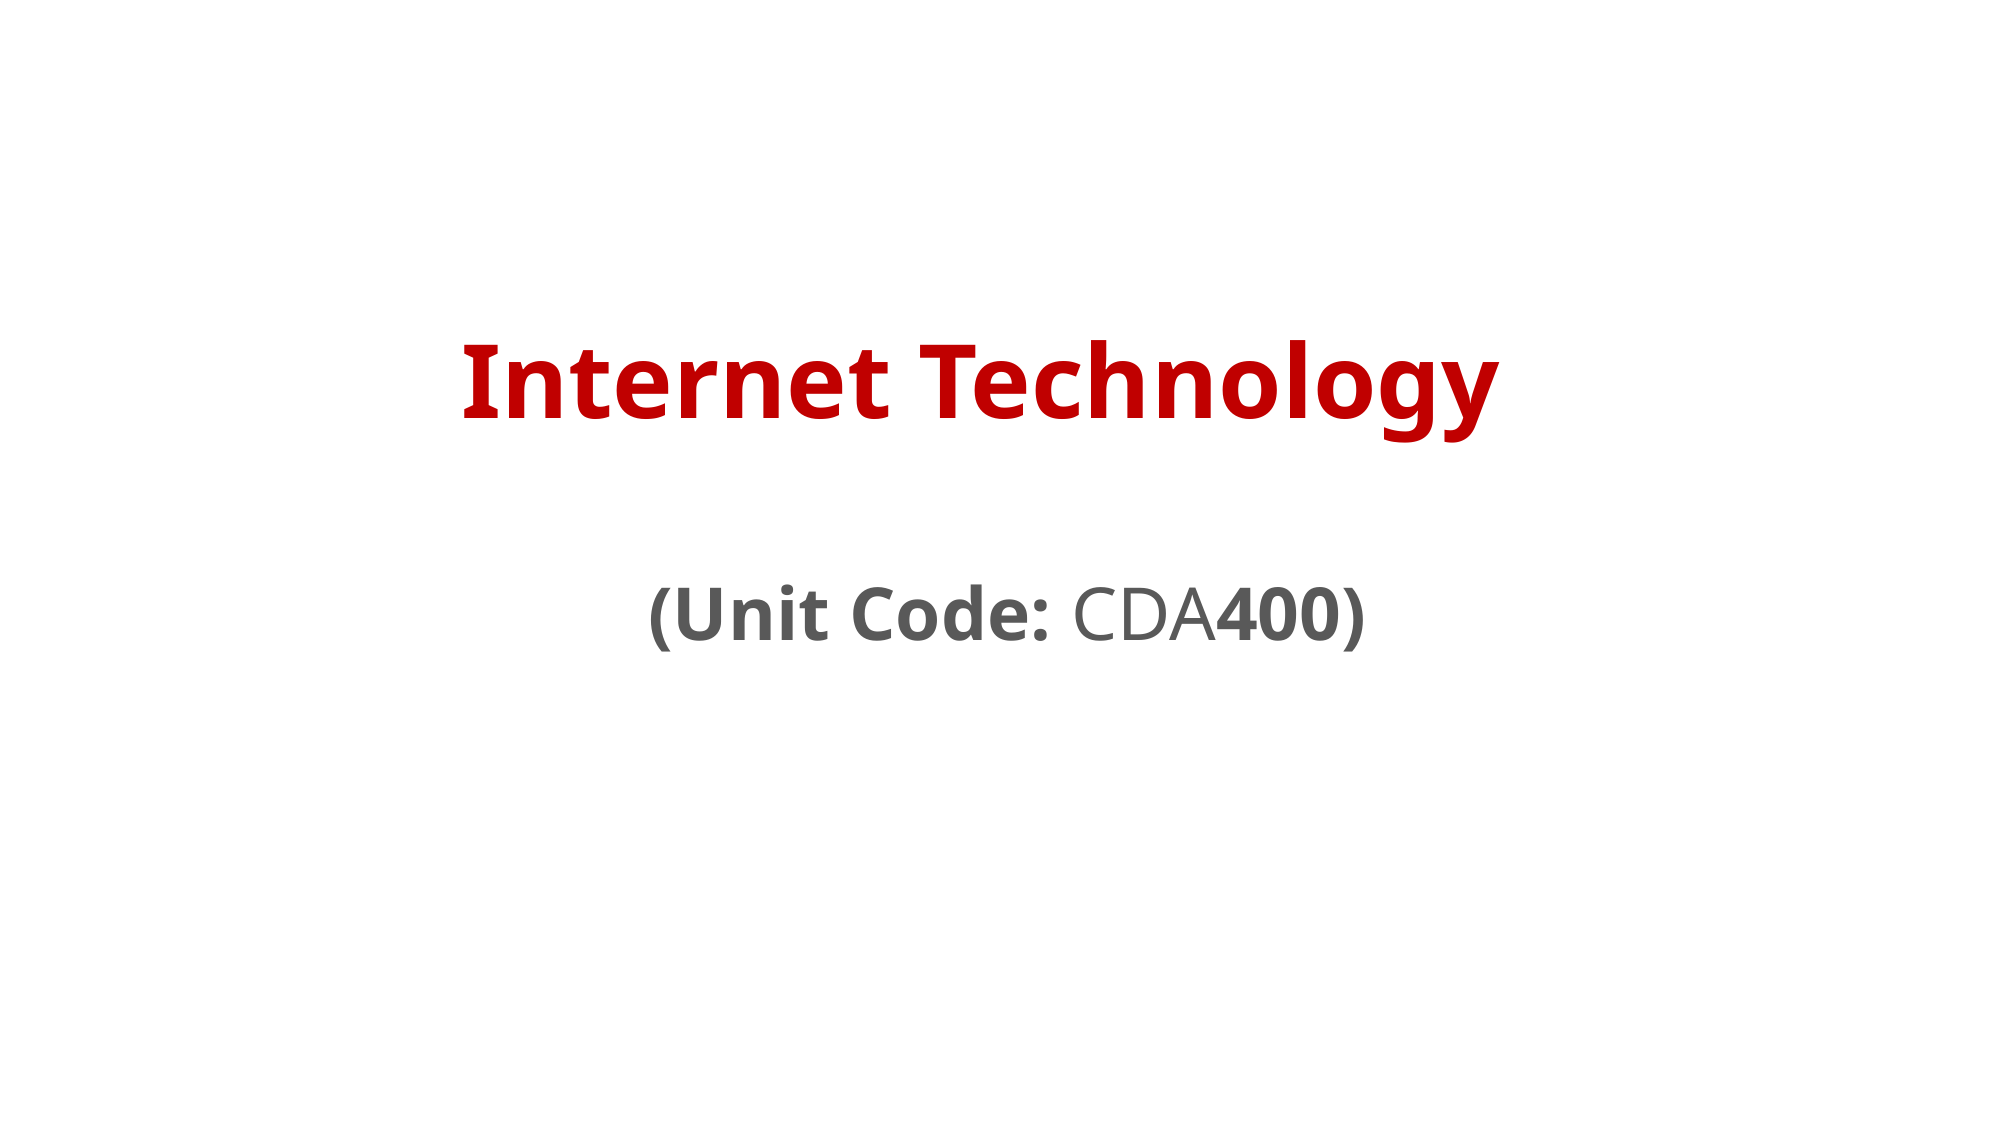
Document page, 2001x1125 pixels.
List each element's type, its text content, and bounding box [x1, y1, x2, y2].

title Internet Technology (Unit Code: CDA400) [285, 300, 1704, 693]
